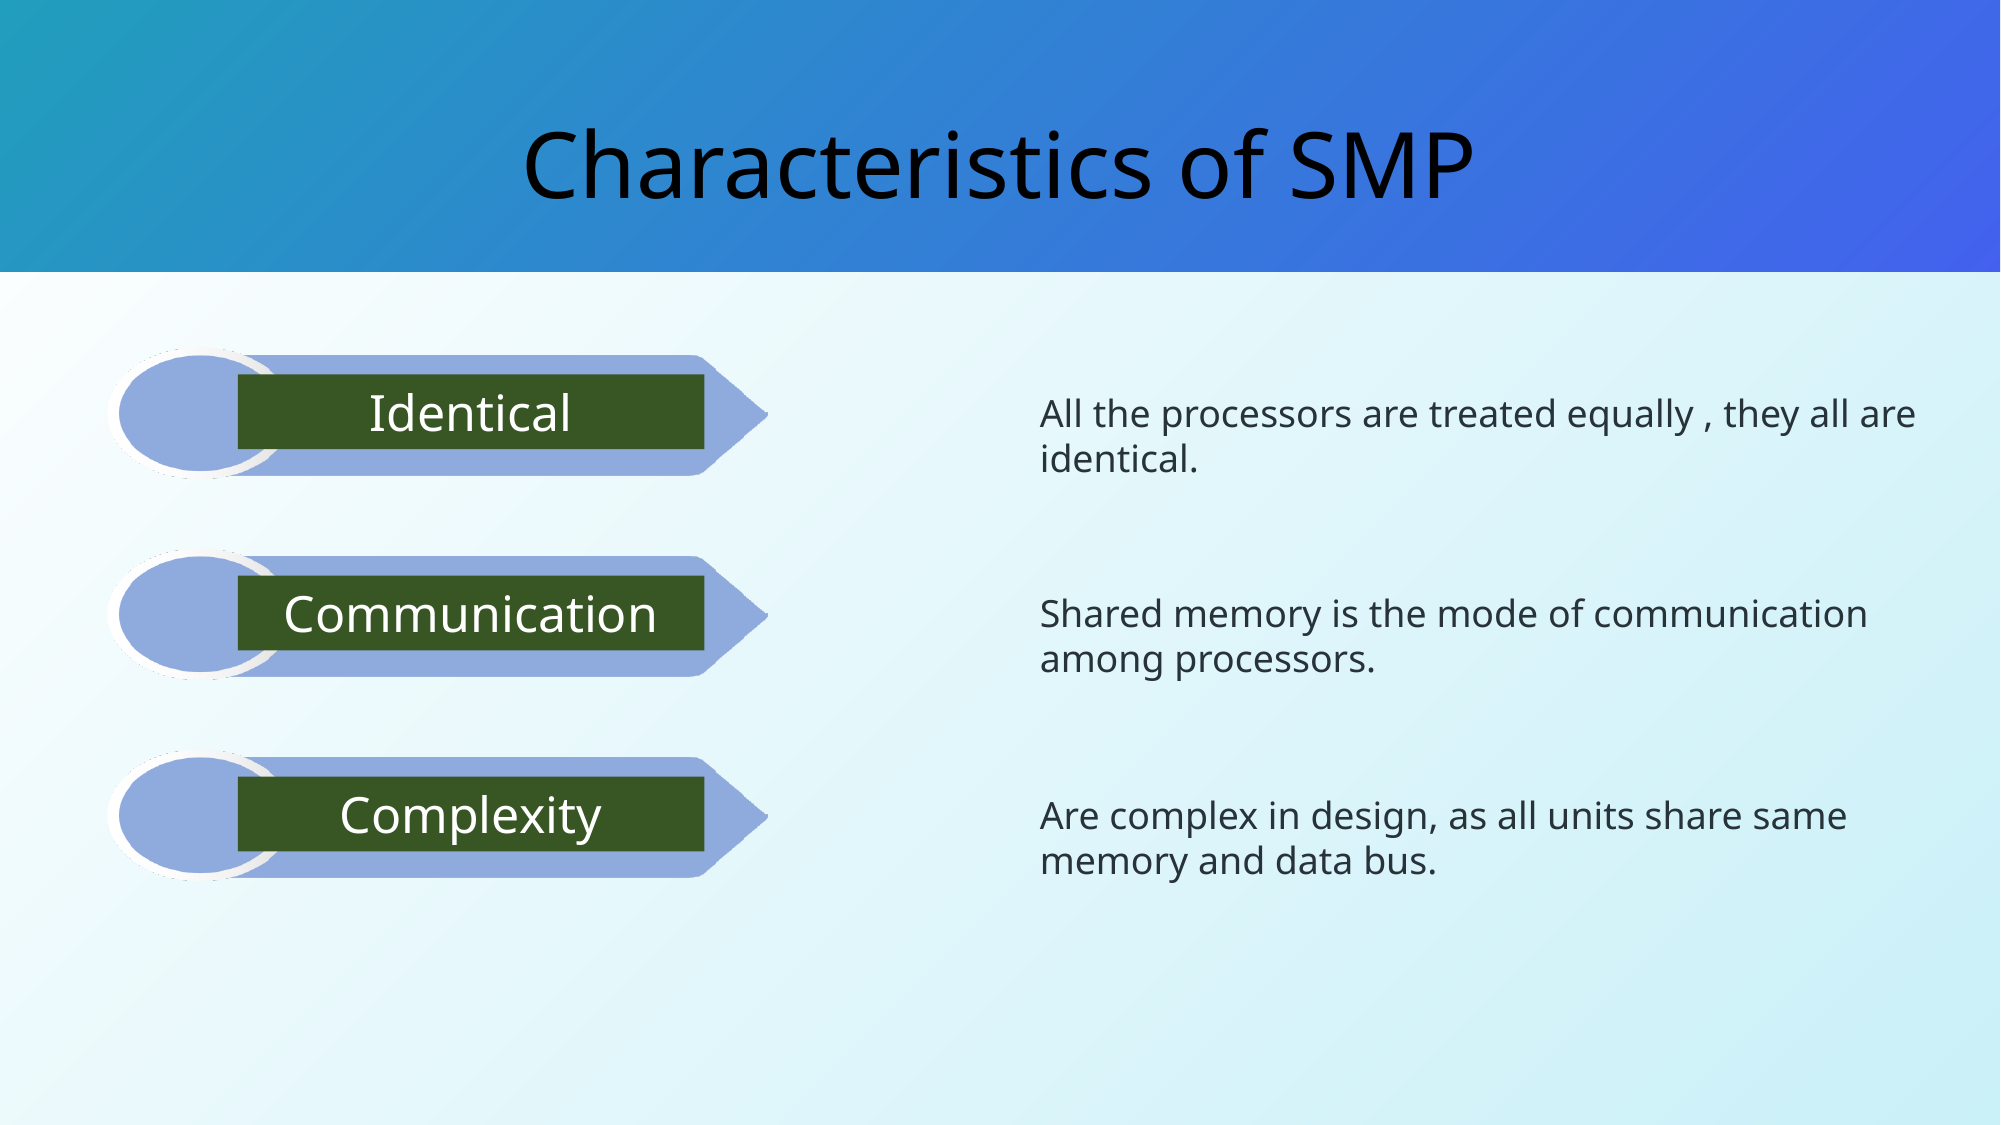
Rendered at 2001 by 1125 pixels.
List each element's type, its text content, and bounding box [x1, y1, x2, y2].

picture [103, 749, 771, 881]
text_box All the processors are treated equally , they all are identical. [1024, 383, 2000, 488]
picture [103, 347, 771, 479]
text_box Shared memory is the mode of communication among processors. [1025, 583, 1922, 688]
text_box Are complex in design, as all units share same memory and data bus. [1025, 784, 1922, 889]
text_box Characteristics of SMP [137, 59, 1863, 278]
text_box [0, 0, 2000, 273]
picture [103, 548, 771, 680]
